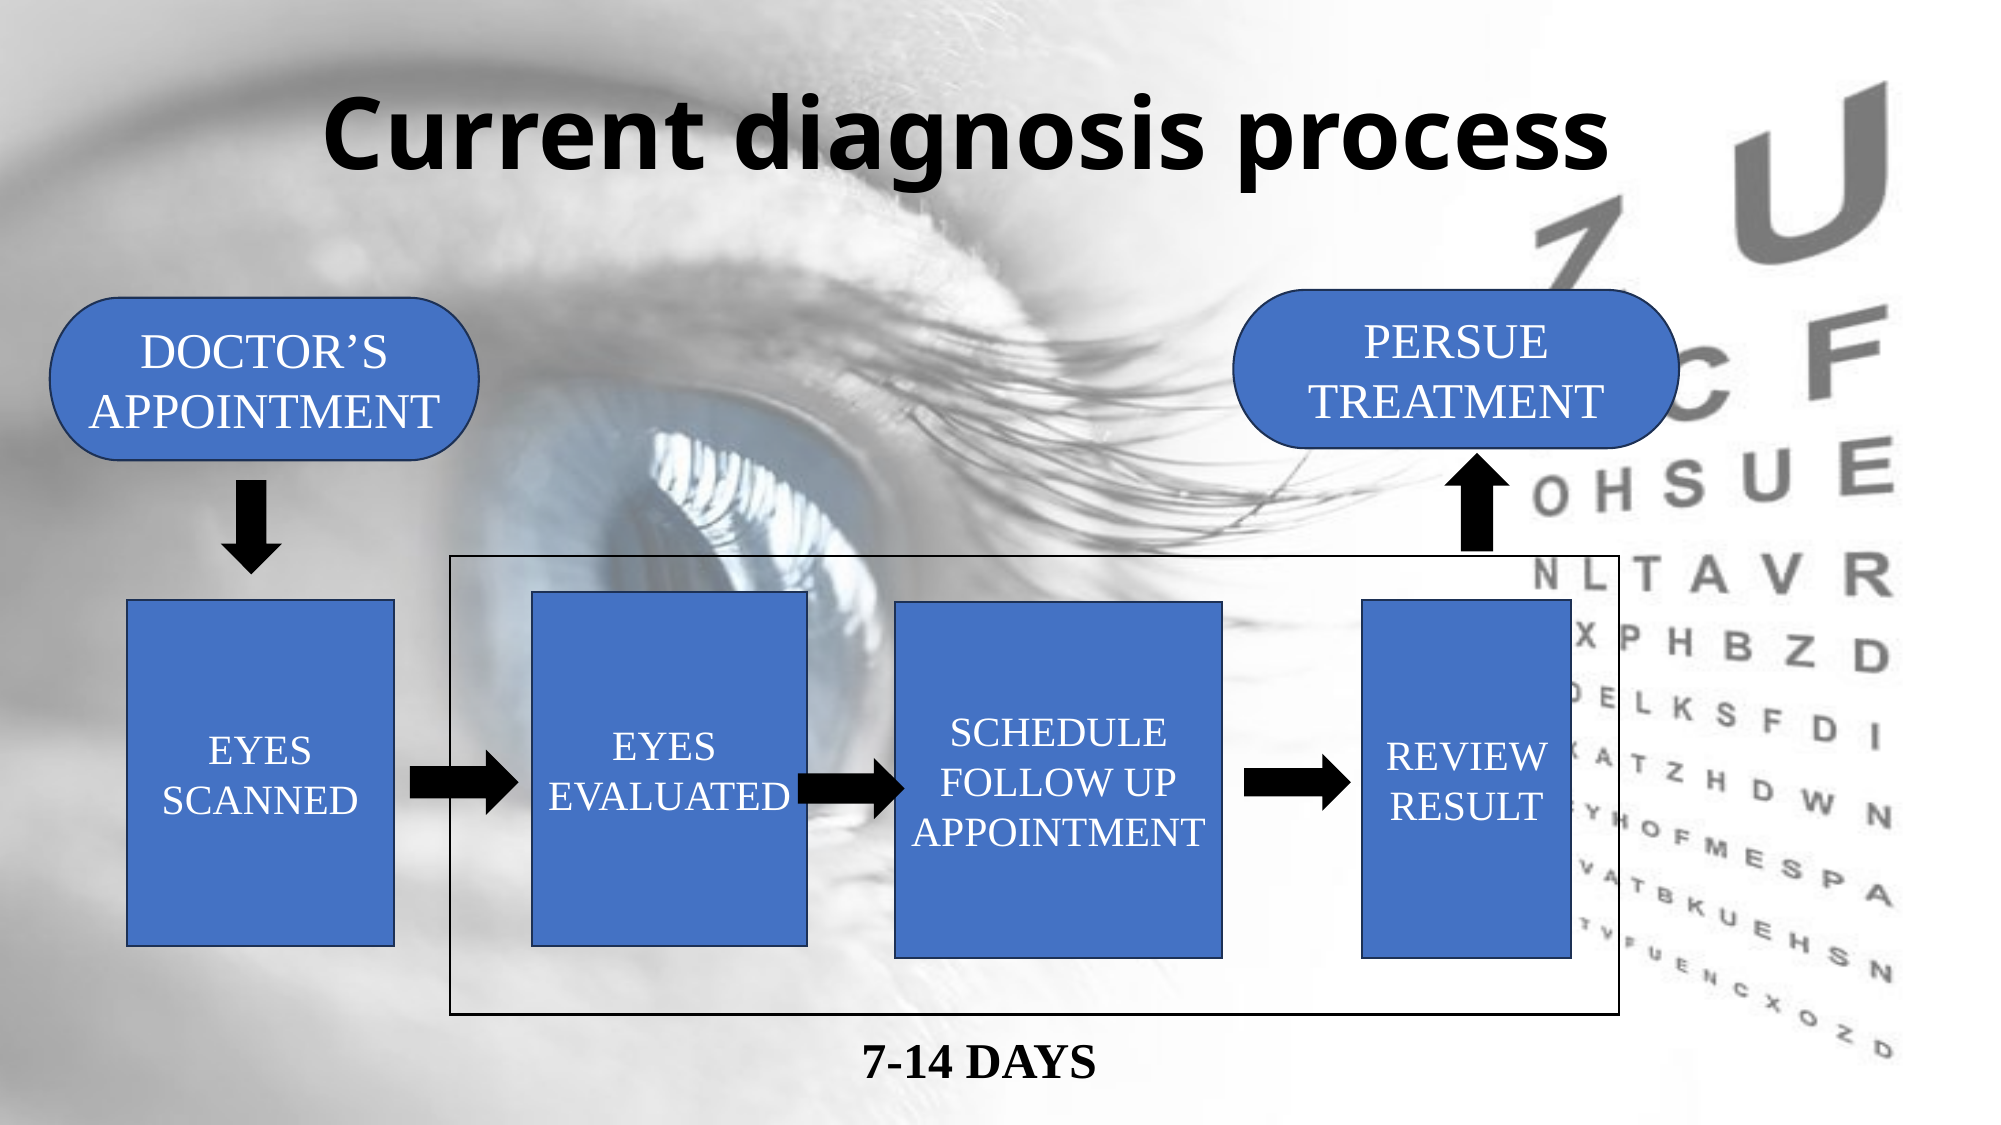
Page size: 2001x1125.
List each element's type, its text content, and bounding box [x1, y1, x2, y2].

text_box [220, 480, 282, 575]
text_box Current diagnosis process [154, 62, 1780, 198]
text_box 7-14 DAYS [793, 1020, 1165, 1096]
text_box [409, 766, 449, 799]
text_box [1444, 452, 1510, 552]
text_box [449, 555, 1620, 1016]
text_box DOCTOR’S APPOINTMENT [48, 296, 480, 462]
text_box PERSUE TREATMENT [1232, 288, 1681, 450]
text_box EYES SCANNED [126, 599, 395, 947]
